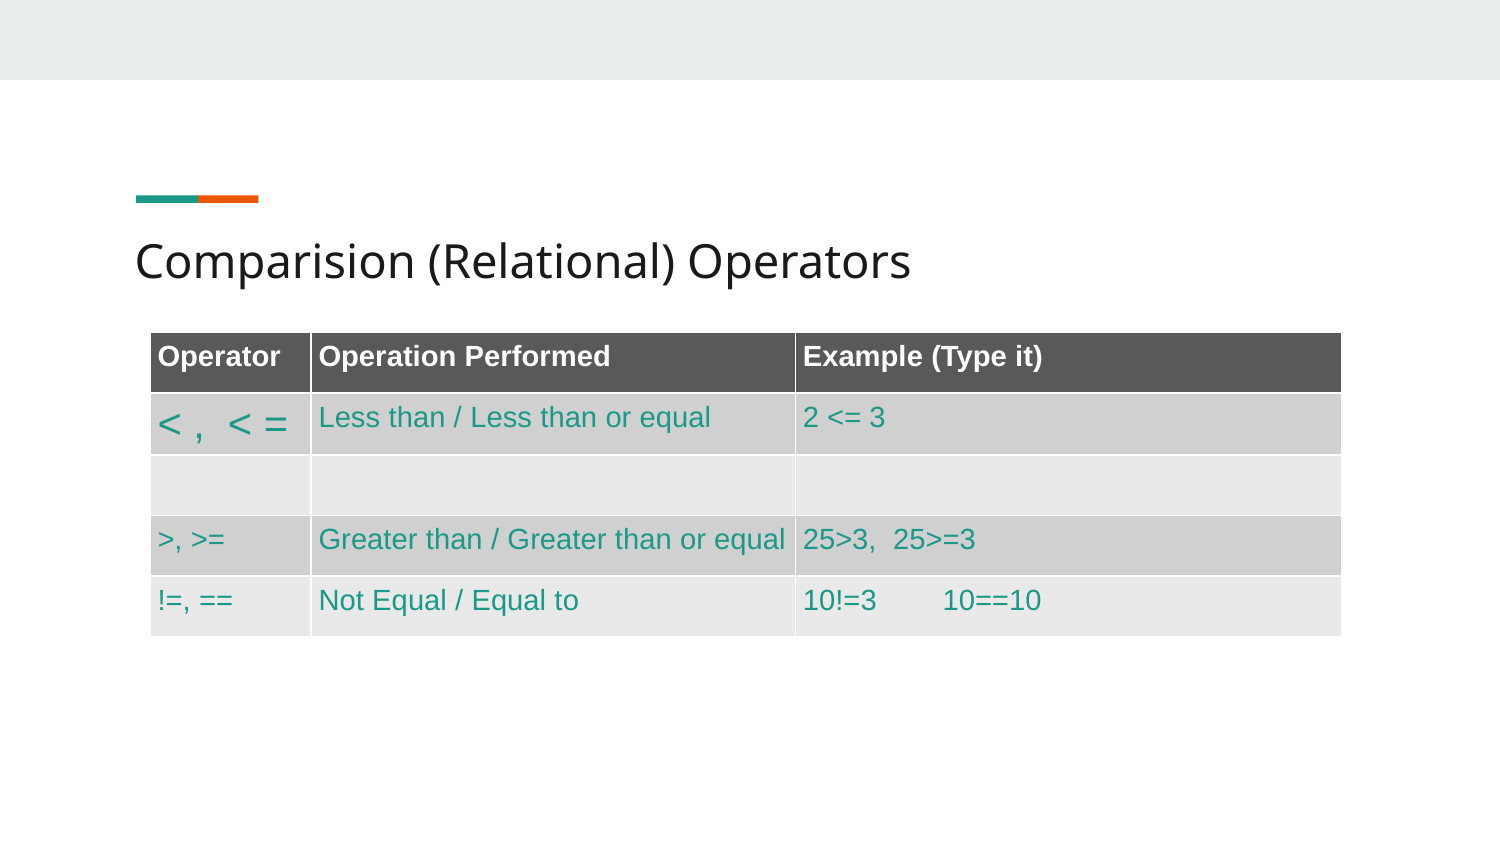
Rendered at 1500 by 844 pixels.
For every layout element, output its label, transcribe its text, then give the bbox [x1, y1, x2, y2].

table_cell [312, 456, 795, 515]
table_cell Greater than / Greater than or equal [312, 516, 795, 575]
table_cell Less than / Less than or equal [312, 394, 795, 454]
table_cell [796, 456, 1341, 515]
table_header Operator [151, 333, 310, 392]
table_cell !=, == [151, 577, 310, 636]
table_cell [151, 456, 310, 515]
table_cell 25>3, 25>=3 [796, 516, 1341, 575]
table_cell >, >= [151, 516, 310, 575]
title Comparision (Relational) Operators [119, 215, 1382, 305]
table_cell 10!=3 10==10 [796, 577, 1341, 636]
table_cell 2 <= 3 [796, 394, 1341, 454]
table_cell < , < = [151, 394, 310, 454]
table_header Operation Performed [312, 333, 795, 392]
table_cell Not Equal / Equal to [312, 577, 795, 636]
table_header Example (Type it) [796, 333, 1341, 392]
